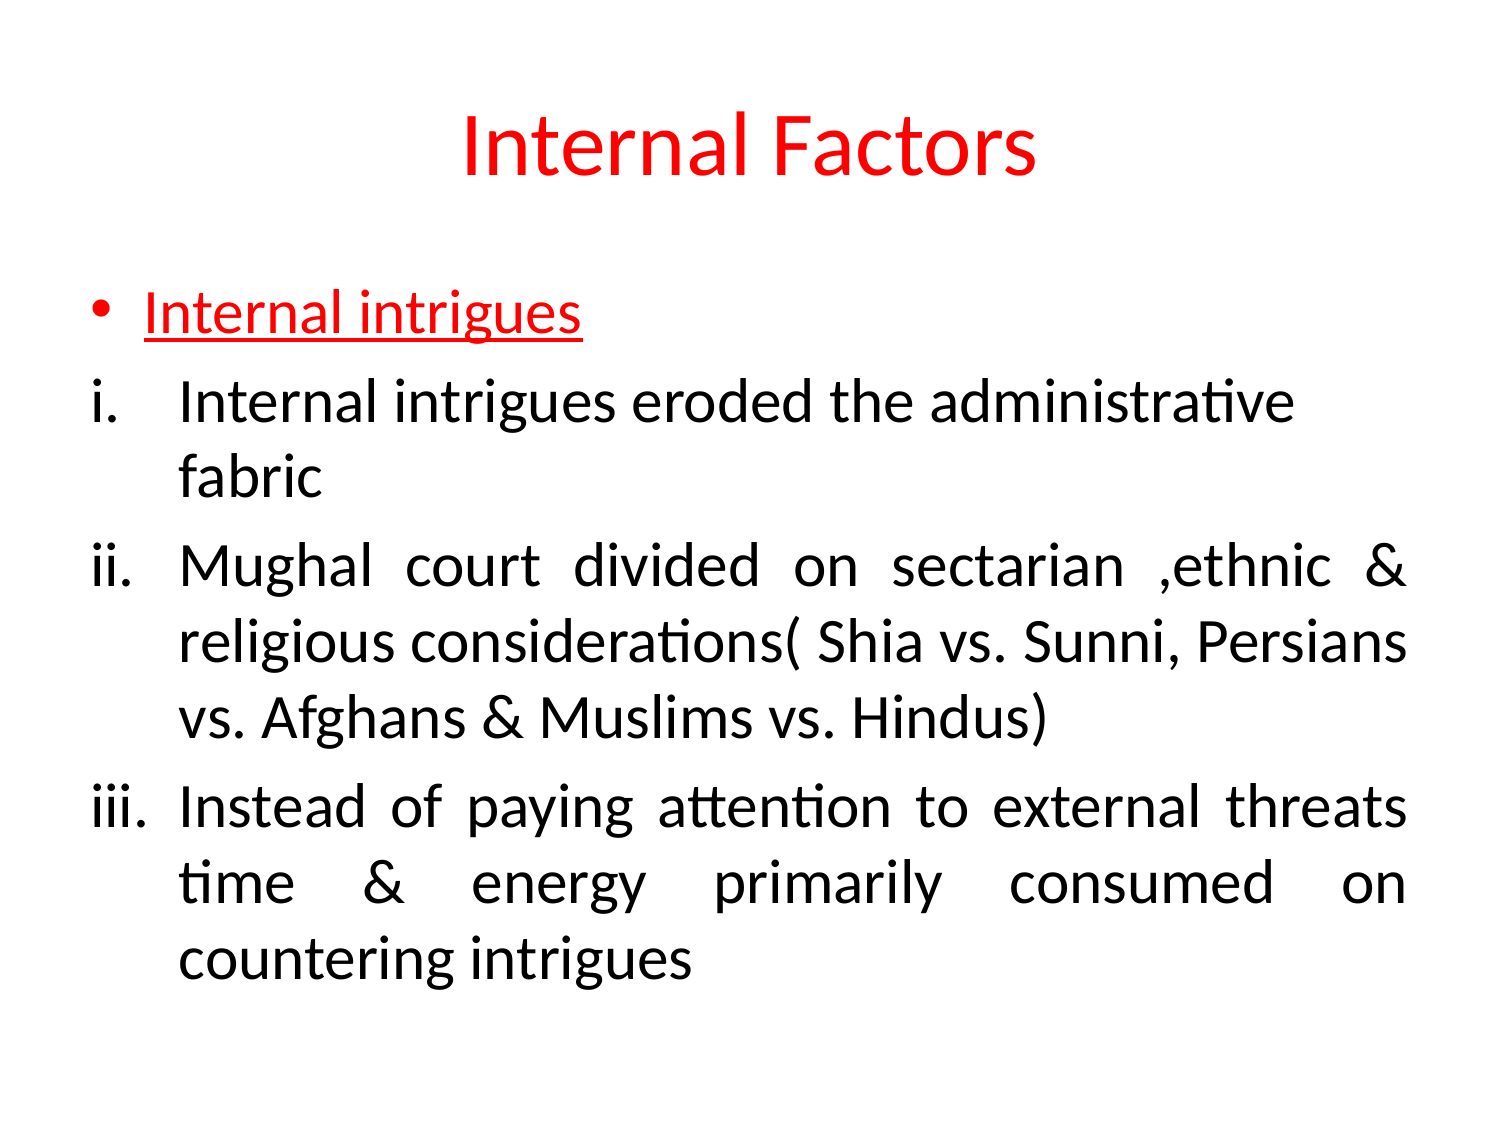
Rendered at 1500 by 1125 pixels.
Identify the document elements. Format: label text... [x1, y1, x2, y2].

list Internal intrigues Internal intrigues eroded the administrative fabric Mughal court divided on sectarian ,ethnic & religious considerations( Shia vs. Sunni, Persians vs. Afghans & Muslims vs. Hindus) Instead of paying attention to external threats time & energy primarily consumed on countering intrigues [75, 262, 1425, 1005]
title Internal Factors [75, 45, 1425, 233]
